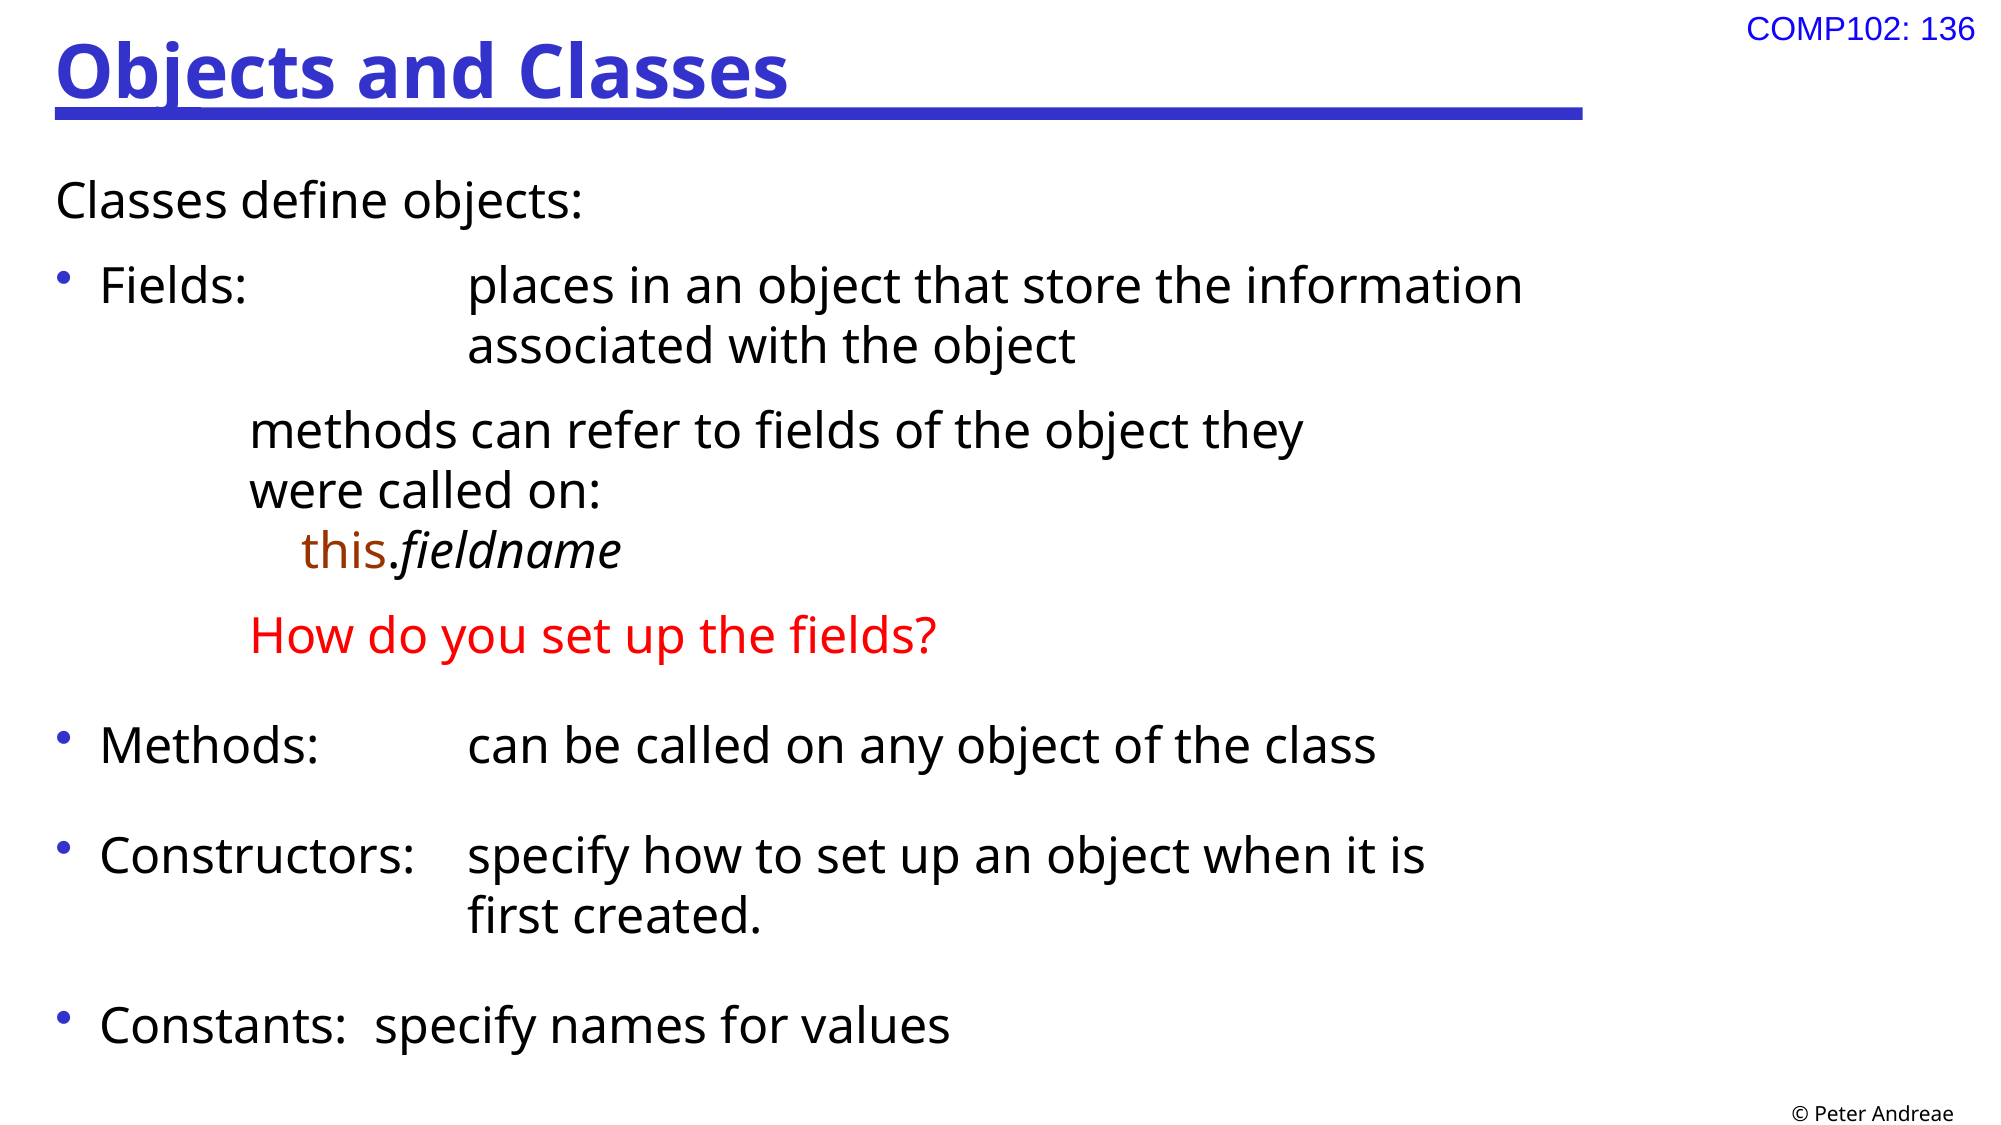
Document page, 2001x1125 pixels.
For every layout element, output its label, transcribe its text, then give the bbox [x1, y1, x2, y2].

title Objects and Classes [38, 0, 1807, 138]
list Classes define objects: Fields: places in an object that store the information associated with the object methods can refer to fields of the object they were called on: this.fieldname How do you set up the fields? Methods: can be called on any object of the class Constructors: specify how to set up an object when it is first created. Constants: specify names for values [40, 160, 1960, 1125]
